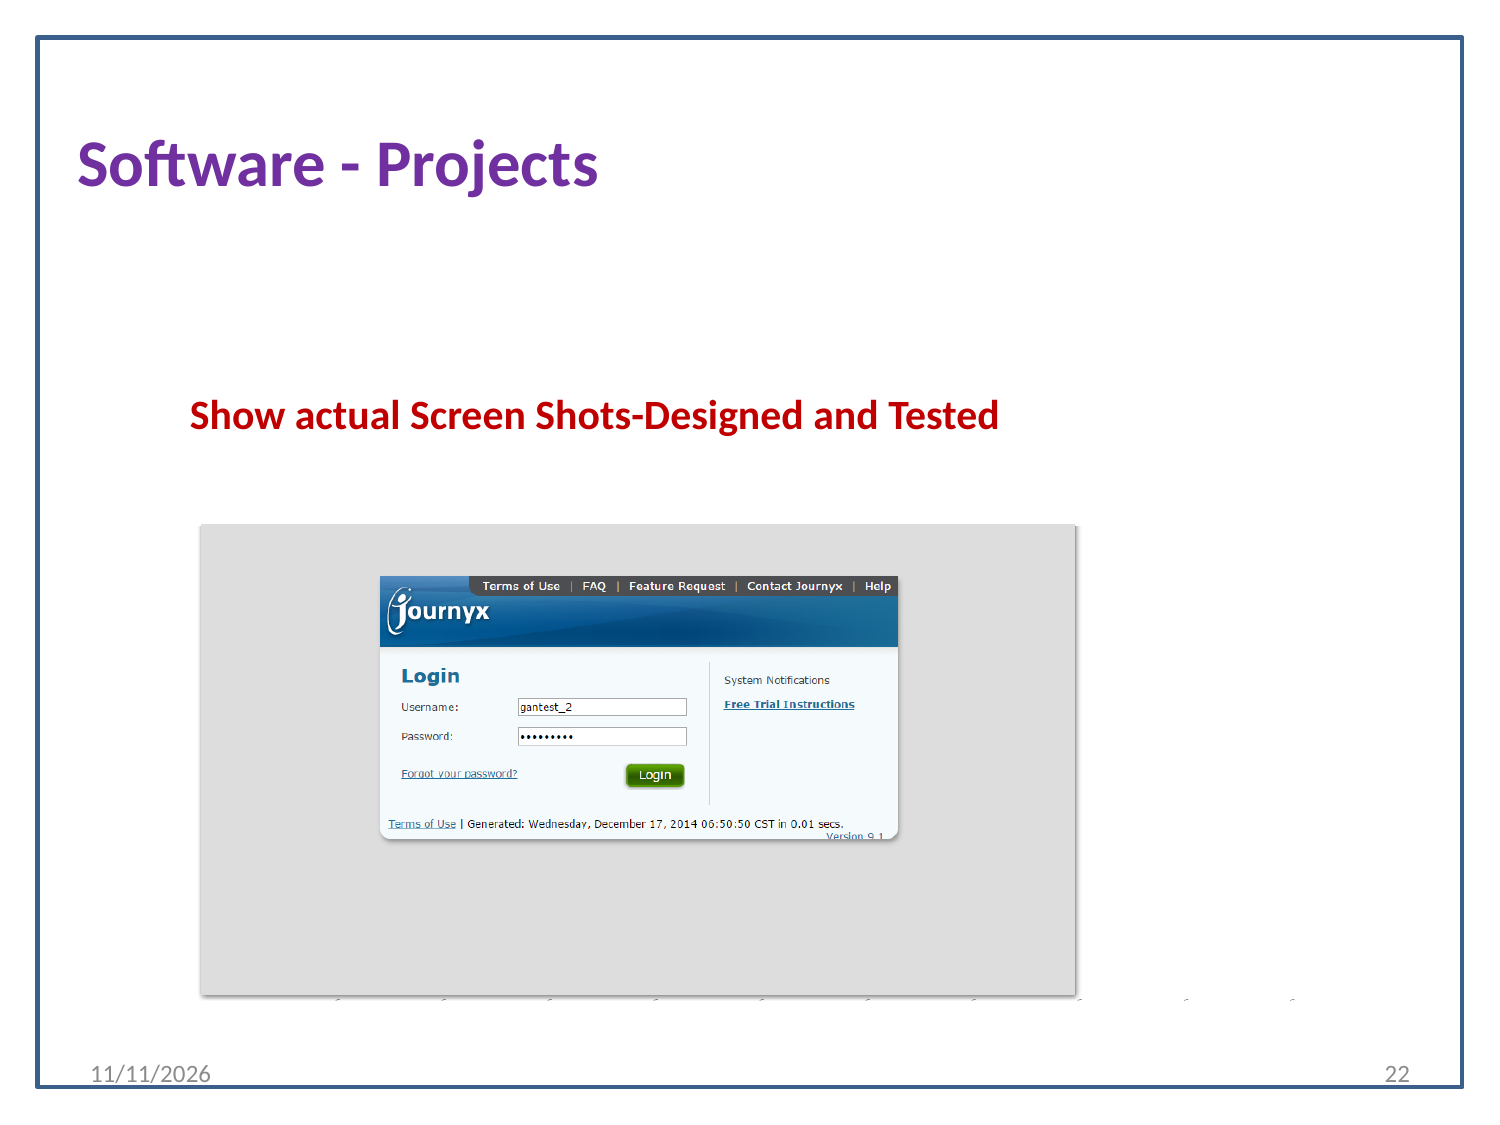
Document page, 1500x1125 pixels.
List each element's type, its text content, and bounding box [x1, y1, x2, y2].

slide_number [75, 1042, 425, 1103]
text_box [35, 35, 1464, 1089]
slide_number 22 [1074, 1042, 1425, 1103]
picture [137, 524, 1138, 1026]
